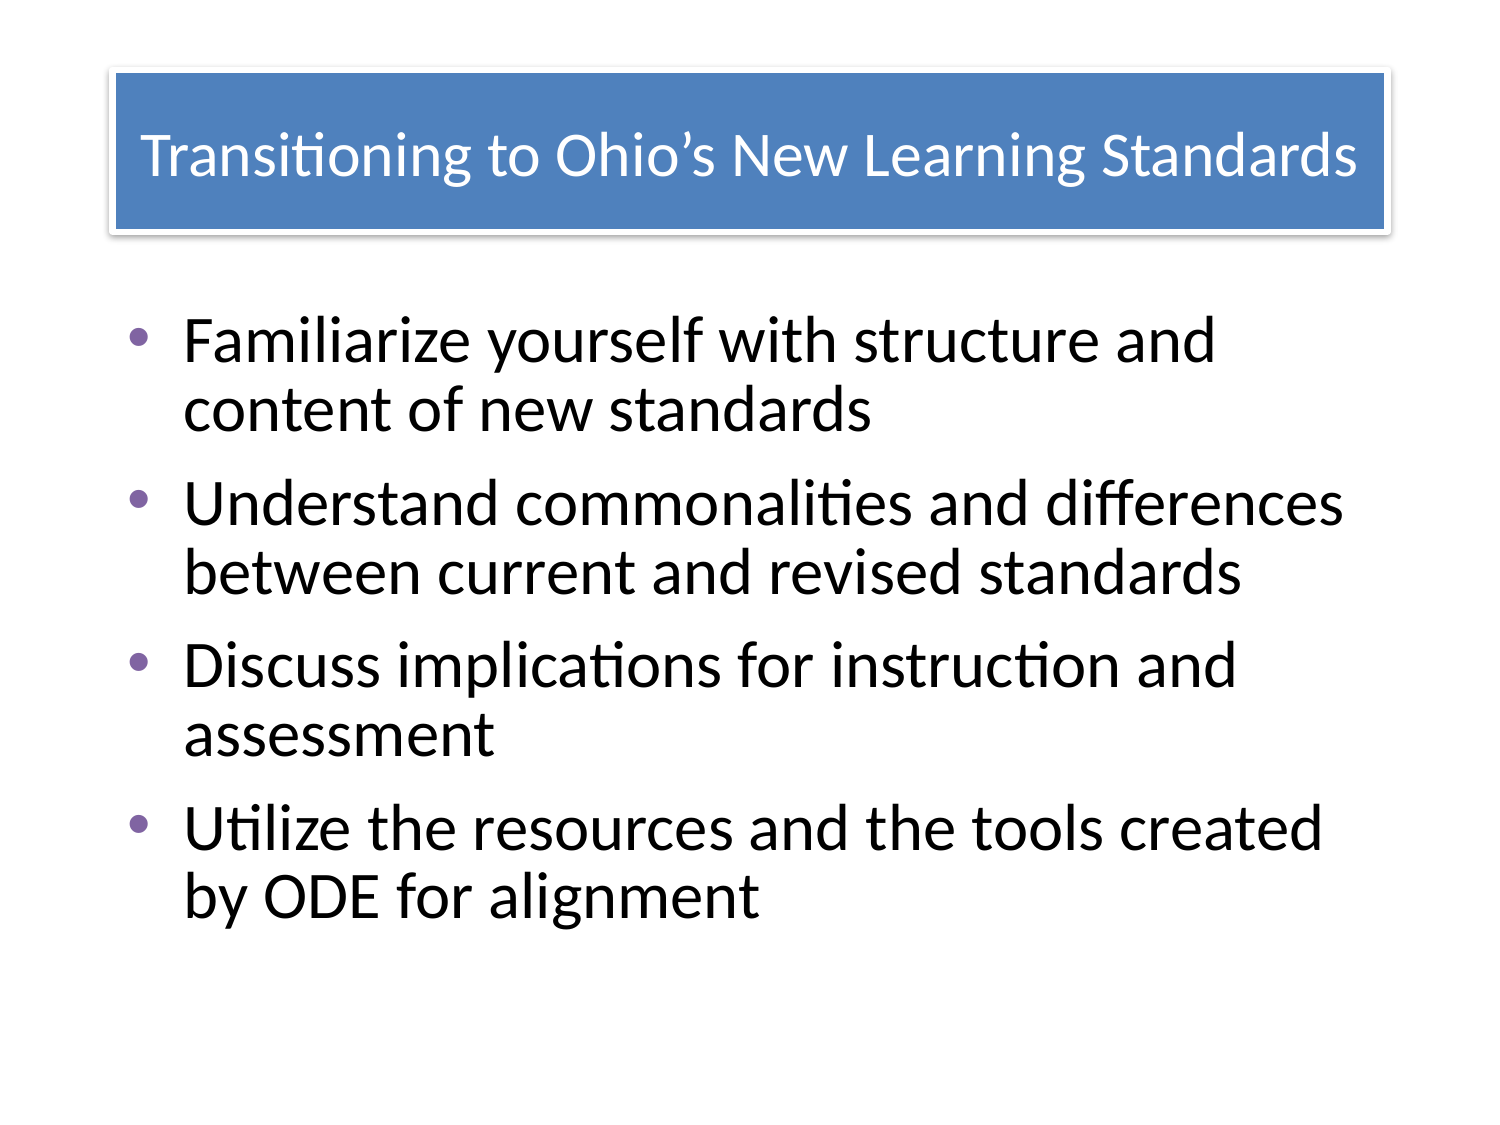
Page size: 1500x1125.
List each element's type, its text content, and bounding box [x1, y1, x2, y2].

list Familiarize yourself with structure and content of new standards Understand commonalities and differences between current and revised standards Discuss implications for instruction and assessment Utilize the resources and the tools created by ODE for alignment [112, 299, 1388, 1043]
title Transitioning to Ohio’s New Learning Standards [109, 67, 1391, 235]
